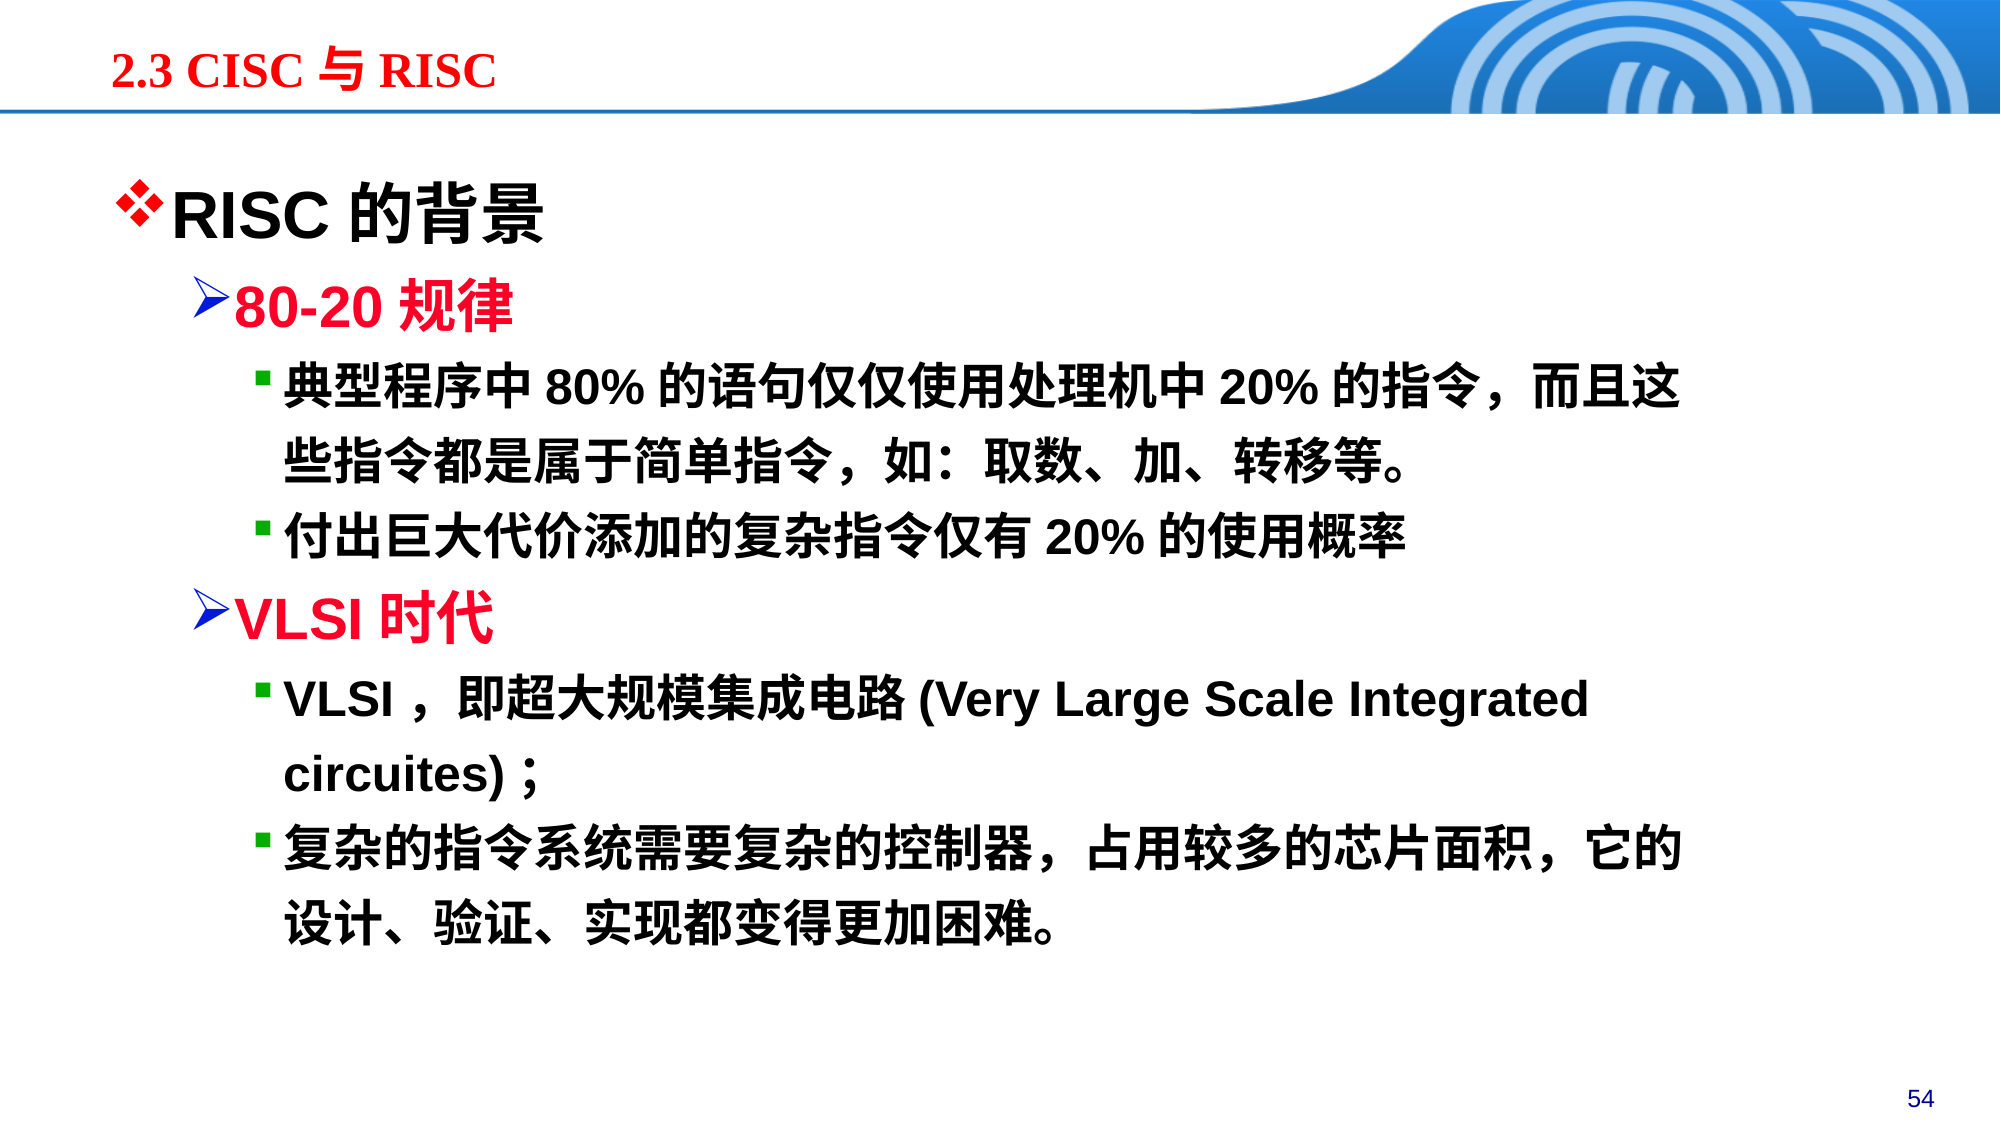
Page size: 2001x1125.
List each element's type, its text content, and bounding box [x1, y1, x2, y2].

list RISC的背景 80-20规律 典型程序中80%的语句仅仅使用处理机中20%的指令，而且这些指令都是属于简单指令，如：取数、加、转移等。 付出巨大代价添加的复杂指令仅有20%的使用概率 VLSI时代 VLSI，即超大规模集成电路(Very Large Scale Integrated circuites)； 复杂的指令系统需要复杂的控制器，占用较多的芯片面积，它的设计、验证、实现都变得更加困难。 [99, 147, 1710, 943]
picture [0, 0, 2000, 114]
title 2.3 CISC与RISC [99, 40, 1251, 103]
